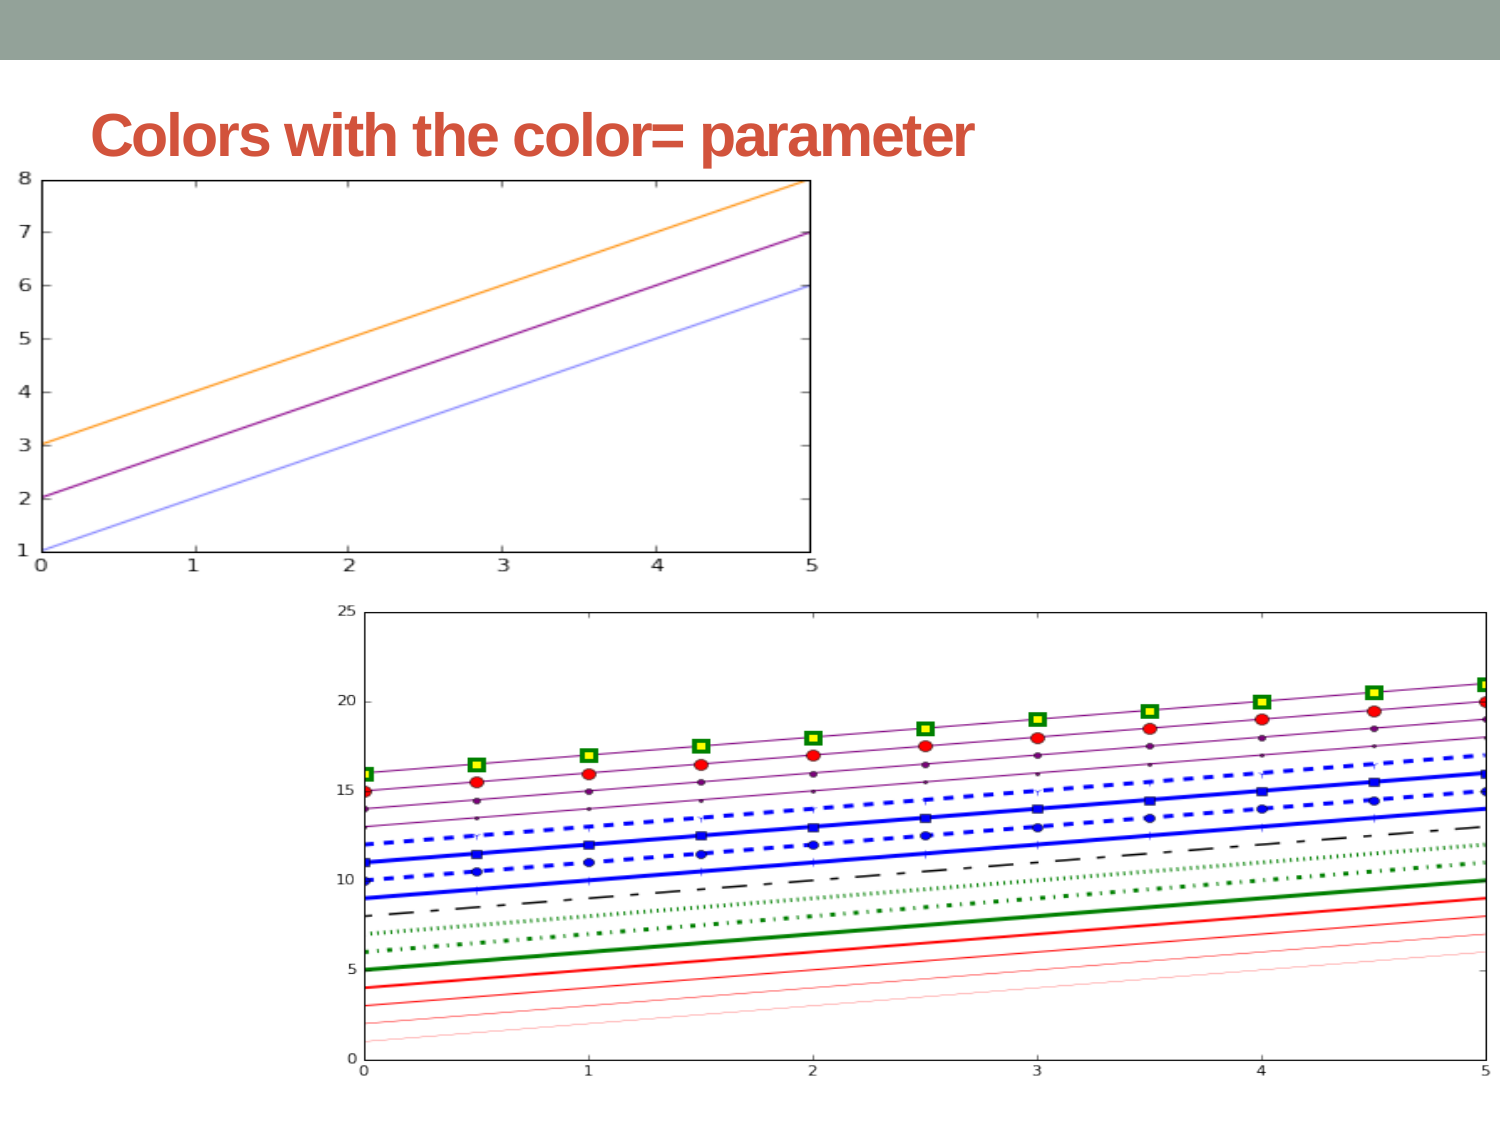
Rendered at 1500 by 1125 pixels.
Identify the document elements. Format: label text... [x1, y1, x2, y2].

picture [324, 596, 1500, 1088]
title Colors with the color= parameter [75, 87, 1425, 250]
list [0, 160, 833, 587]
